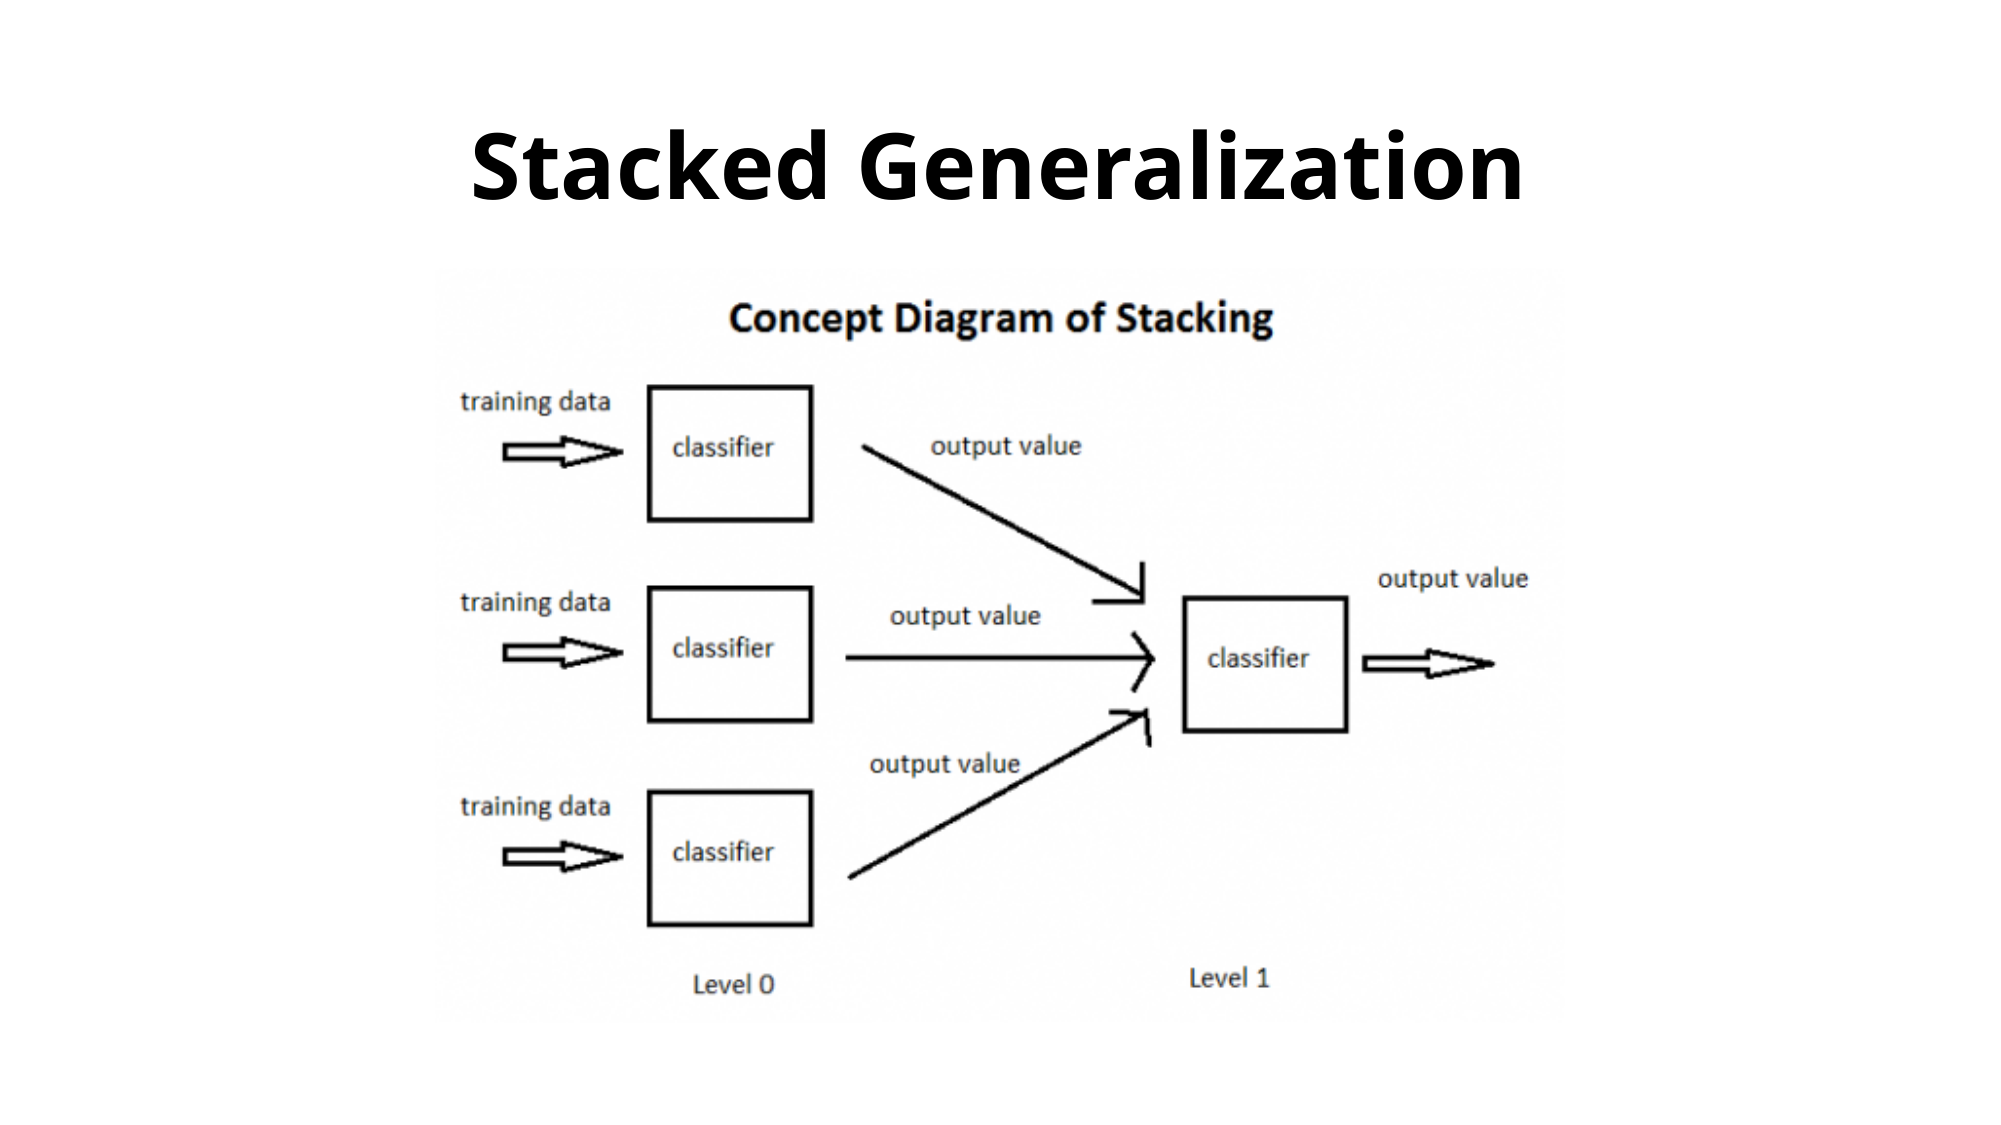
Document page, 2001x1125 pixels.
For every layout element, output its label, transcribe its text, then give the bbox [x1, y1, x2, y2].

title Stacked Generalization [21, 61, 1978, 279]
picture [435, 268, 1565, 1023]
